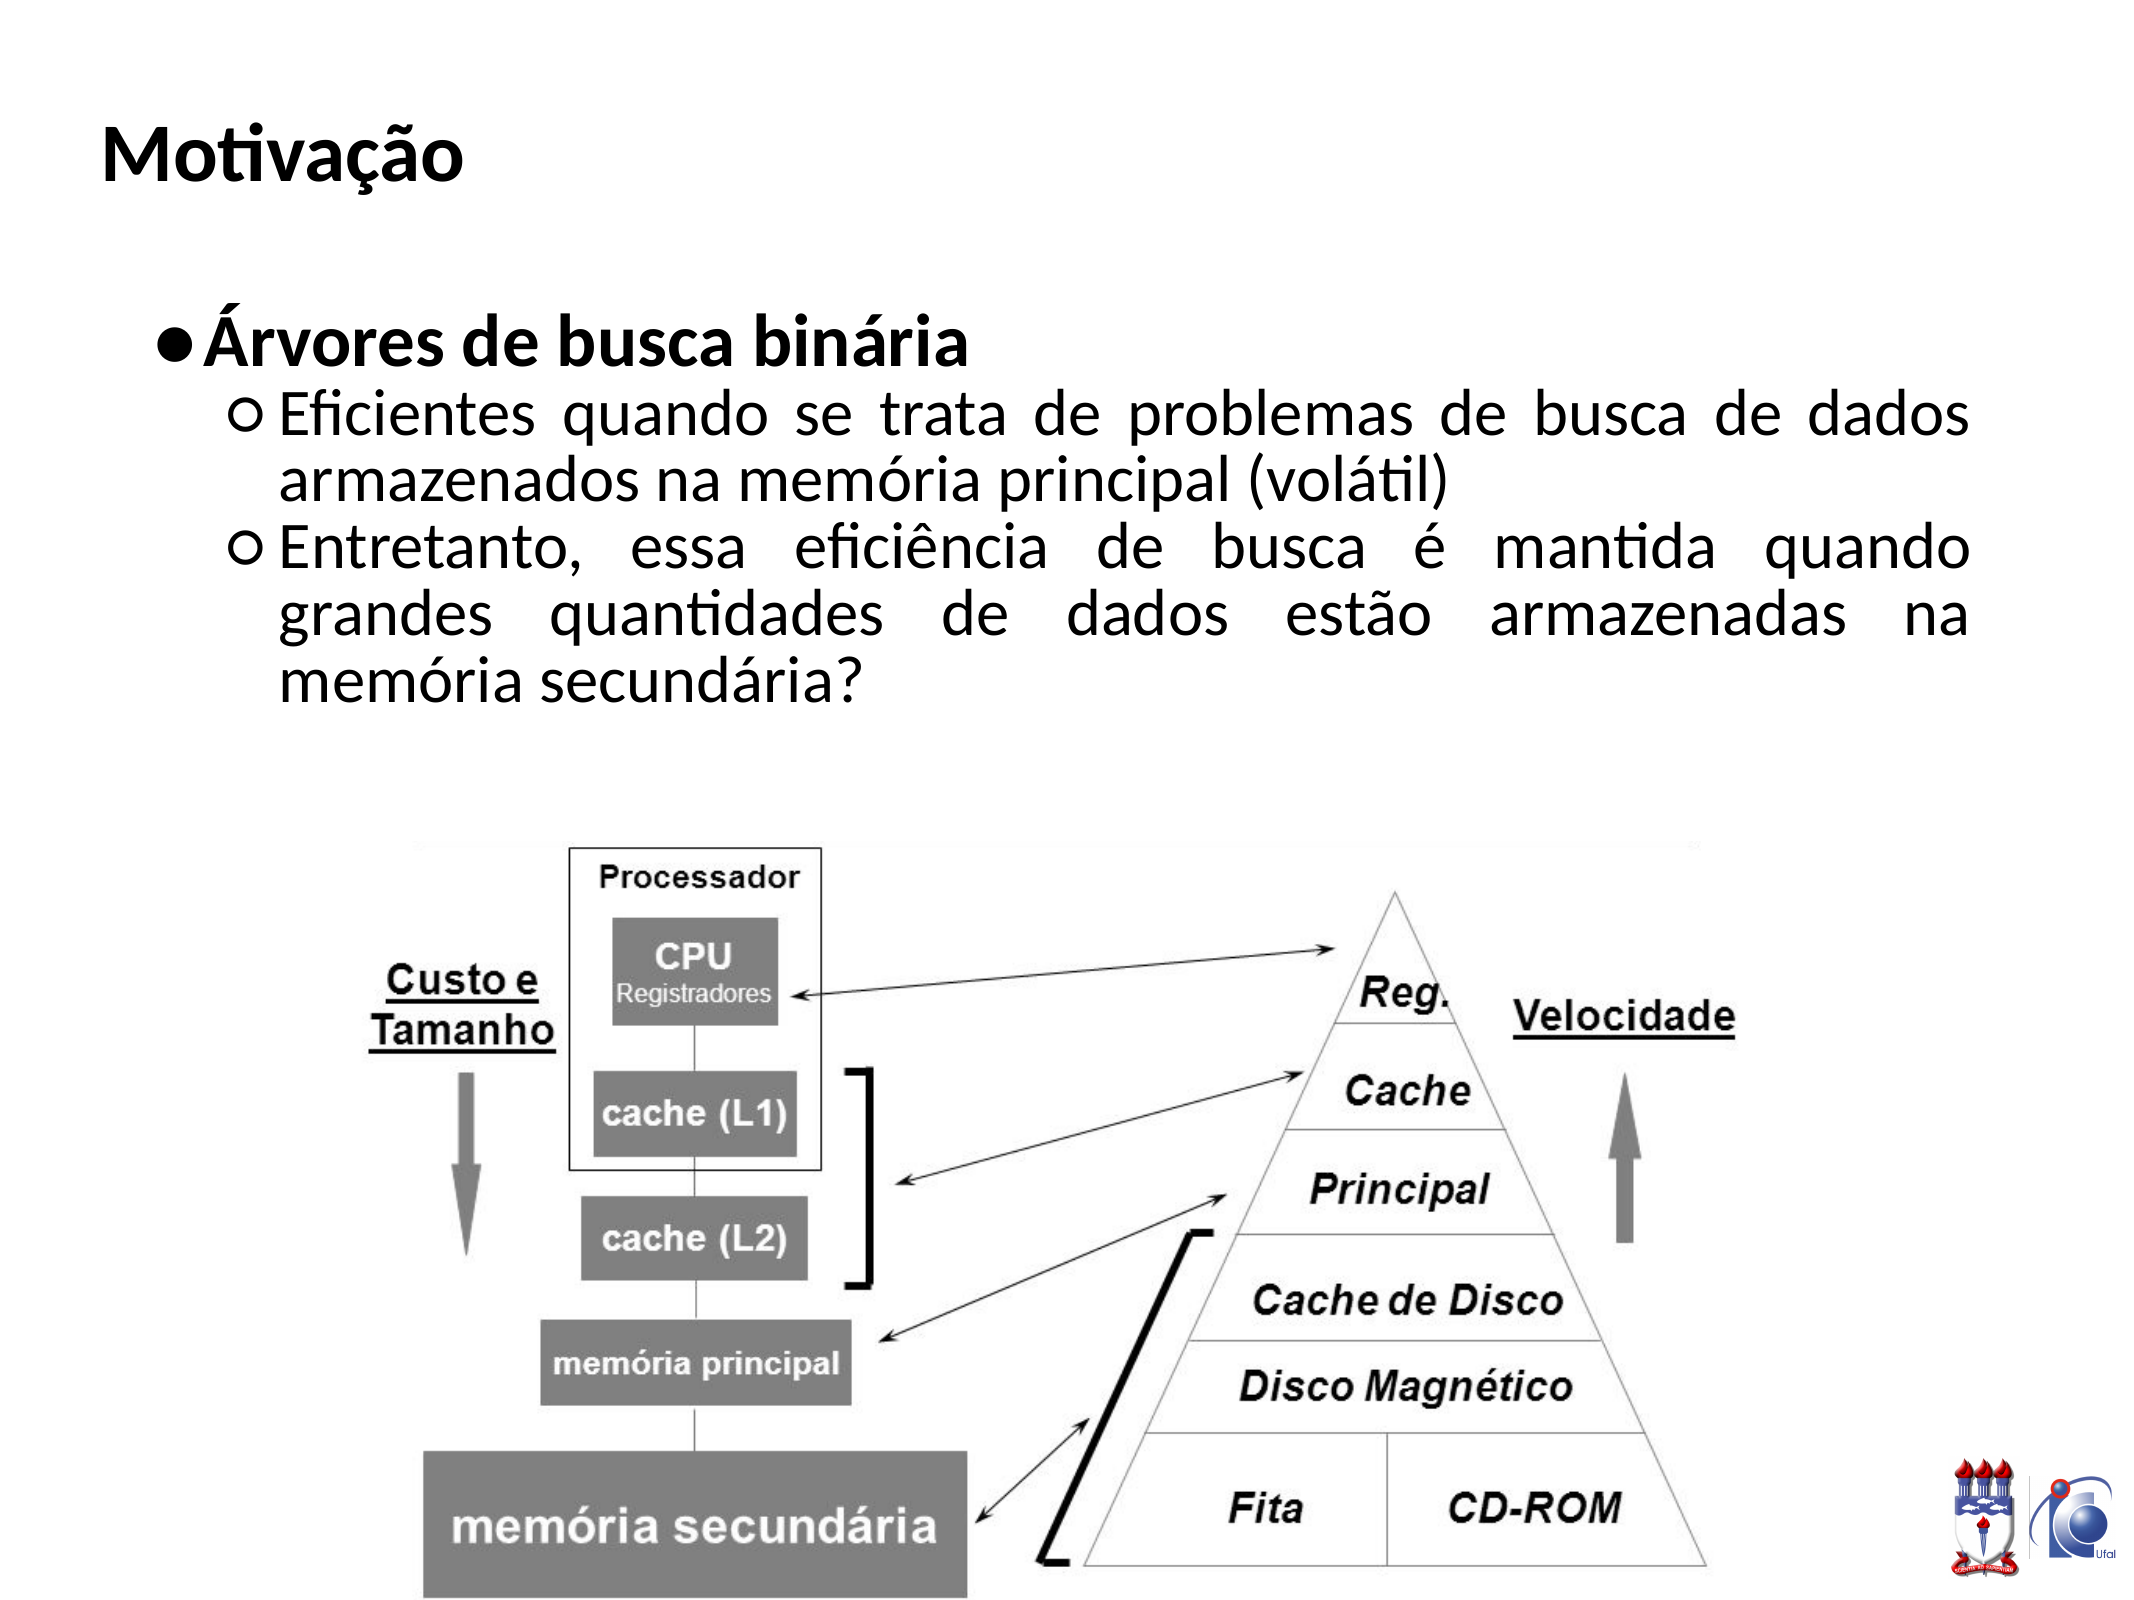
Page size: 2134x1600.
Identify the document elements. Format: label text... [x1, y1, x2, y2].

list Árvores de busca binária Eficientes quando se trata de problemas de busca de dados armazenados na memória principal (volátil) Entretanto, essa eficiência de busca é mantida quando grandes quantidades de dados estão armazenadas na memória secundária? [120, 301, 1981, 1493]
picture [1948, 1456, 2020, 1579]
picture [300, 841, 1801, 1600]
picture [2028, 1476, 2116, 1559]
title Motivação [92, 72, 2042, 250]
